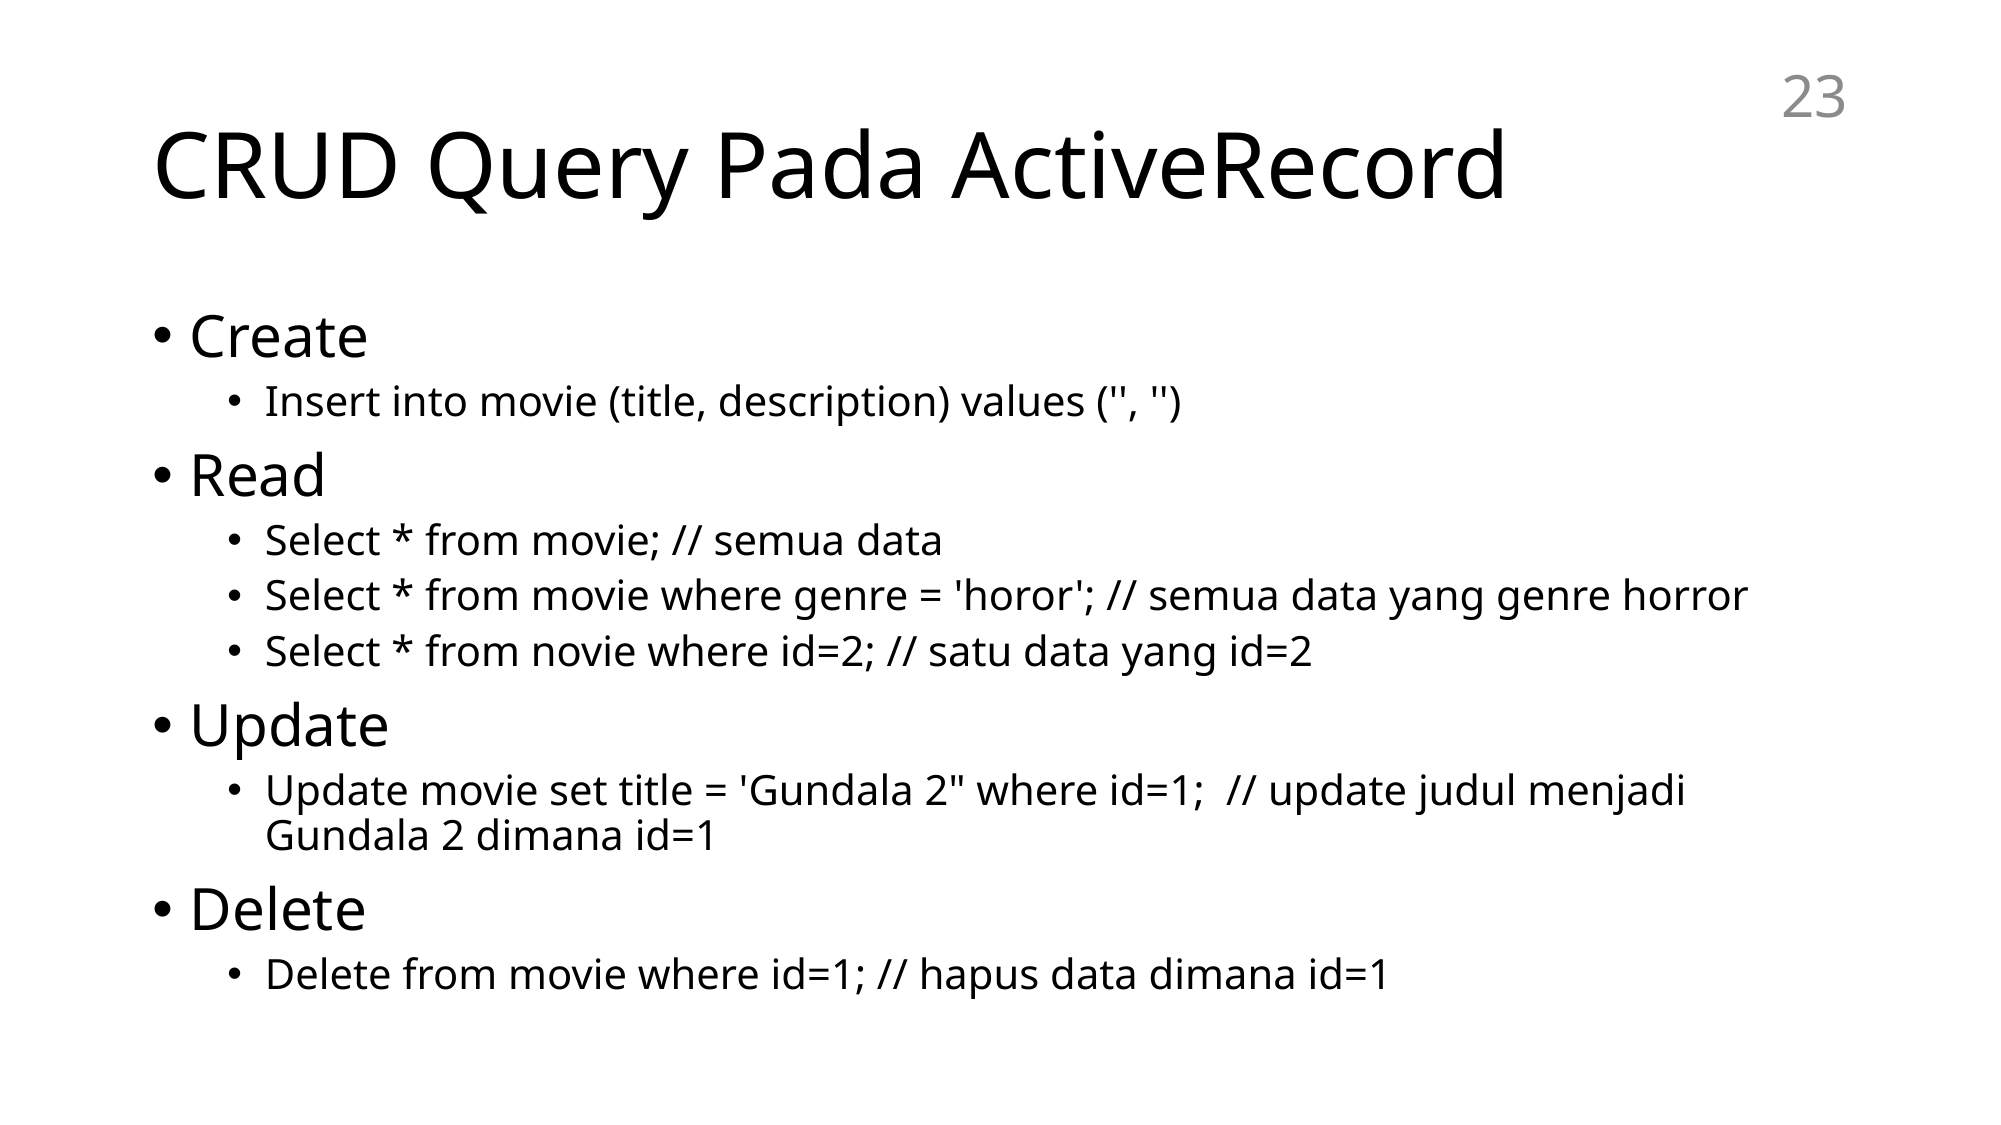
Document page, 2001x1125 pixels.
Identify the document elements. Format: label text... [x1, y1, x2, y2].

list Create Insert into movie (title, description) values ('', '') Read Select * from movie; // semua data Select * from movie where genre = 'horor'; // semua data yang genre horror Select * from novie where id=2; // satu data yang id=2 Update Update movie set title = 'Gundala 2" where id=1; // update judul menjadi Gundala 2 dimana id=1 Delete Delete from movie where id=1; // hapus data dimana id=1 [137, 299, 1863, 1014]
title CRUD Query Pada ActiveRecord [137, 59, 1863, 278]
slide_number 23 [1699, 59, 1863, 138]
